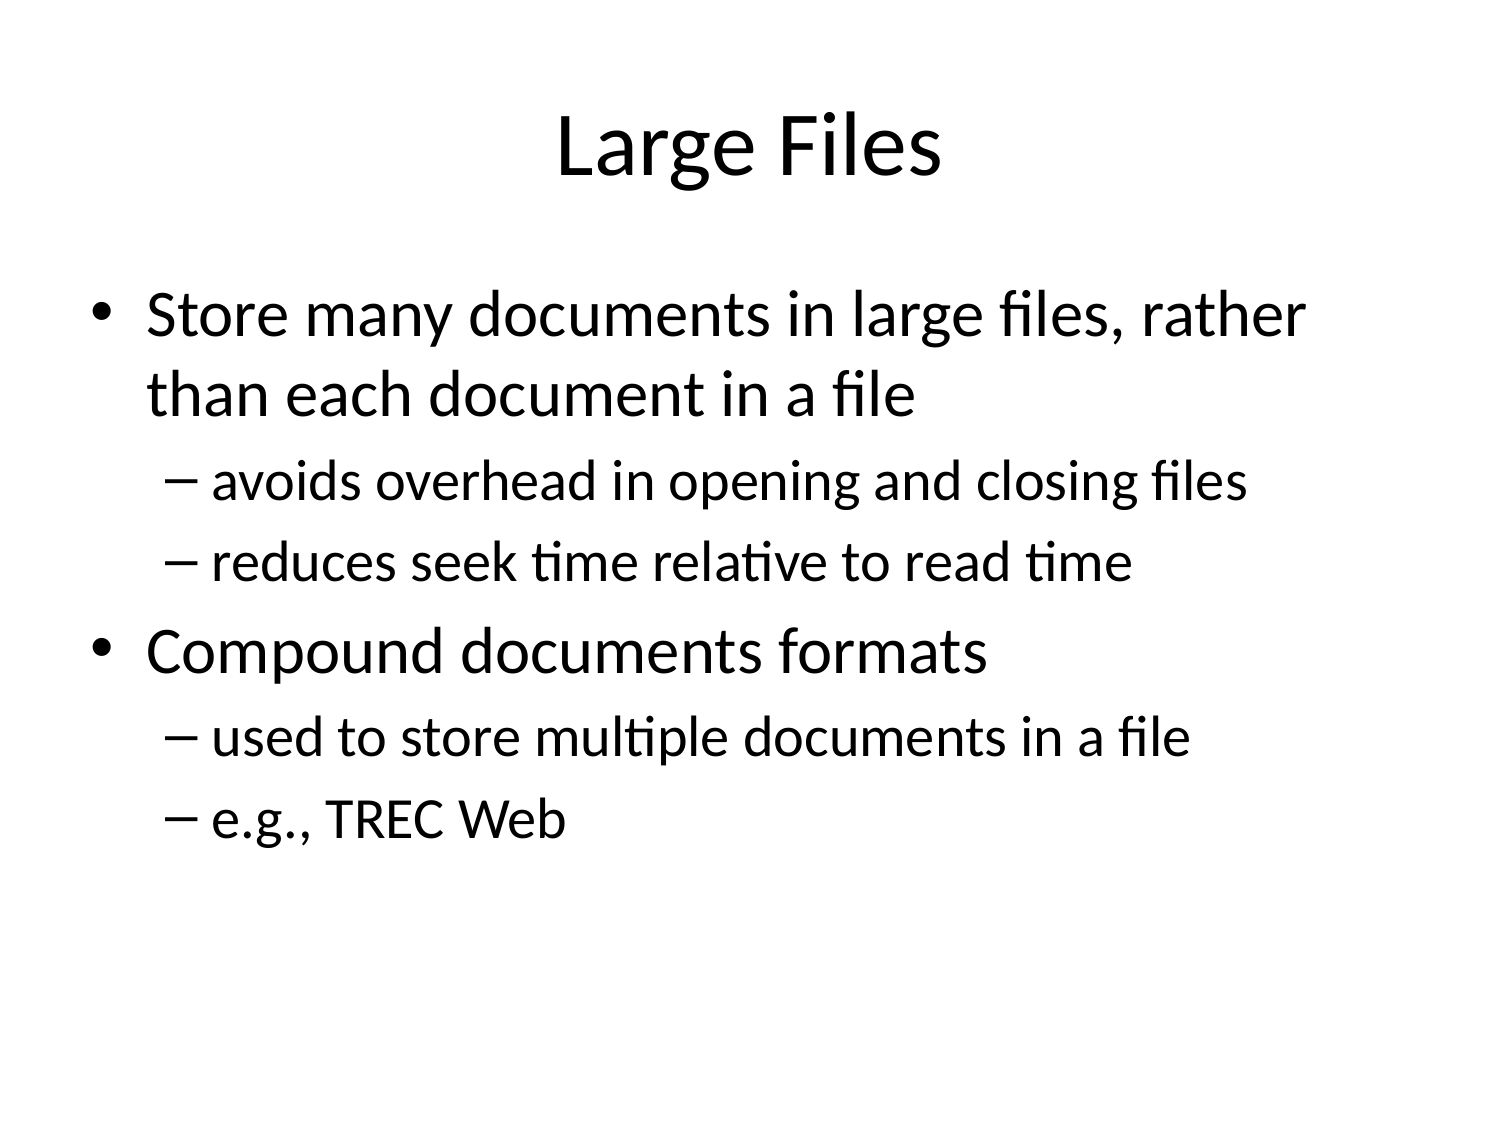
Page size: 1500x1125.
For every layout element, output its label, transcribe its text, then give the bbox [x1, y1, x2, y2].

list Store many documents in large files, rather than each document in a file avoids overhead in opening and closing files reduces seek time relative to read time Compound documents formats used to store multiple documents in a file e.g., TREC Web [74, 262, 1426, 1006]
title Large Files [74, 44, 1426, 233]
